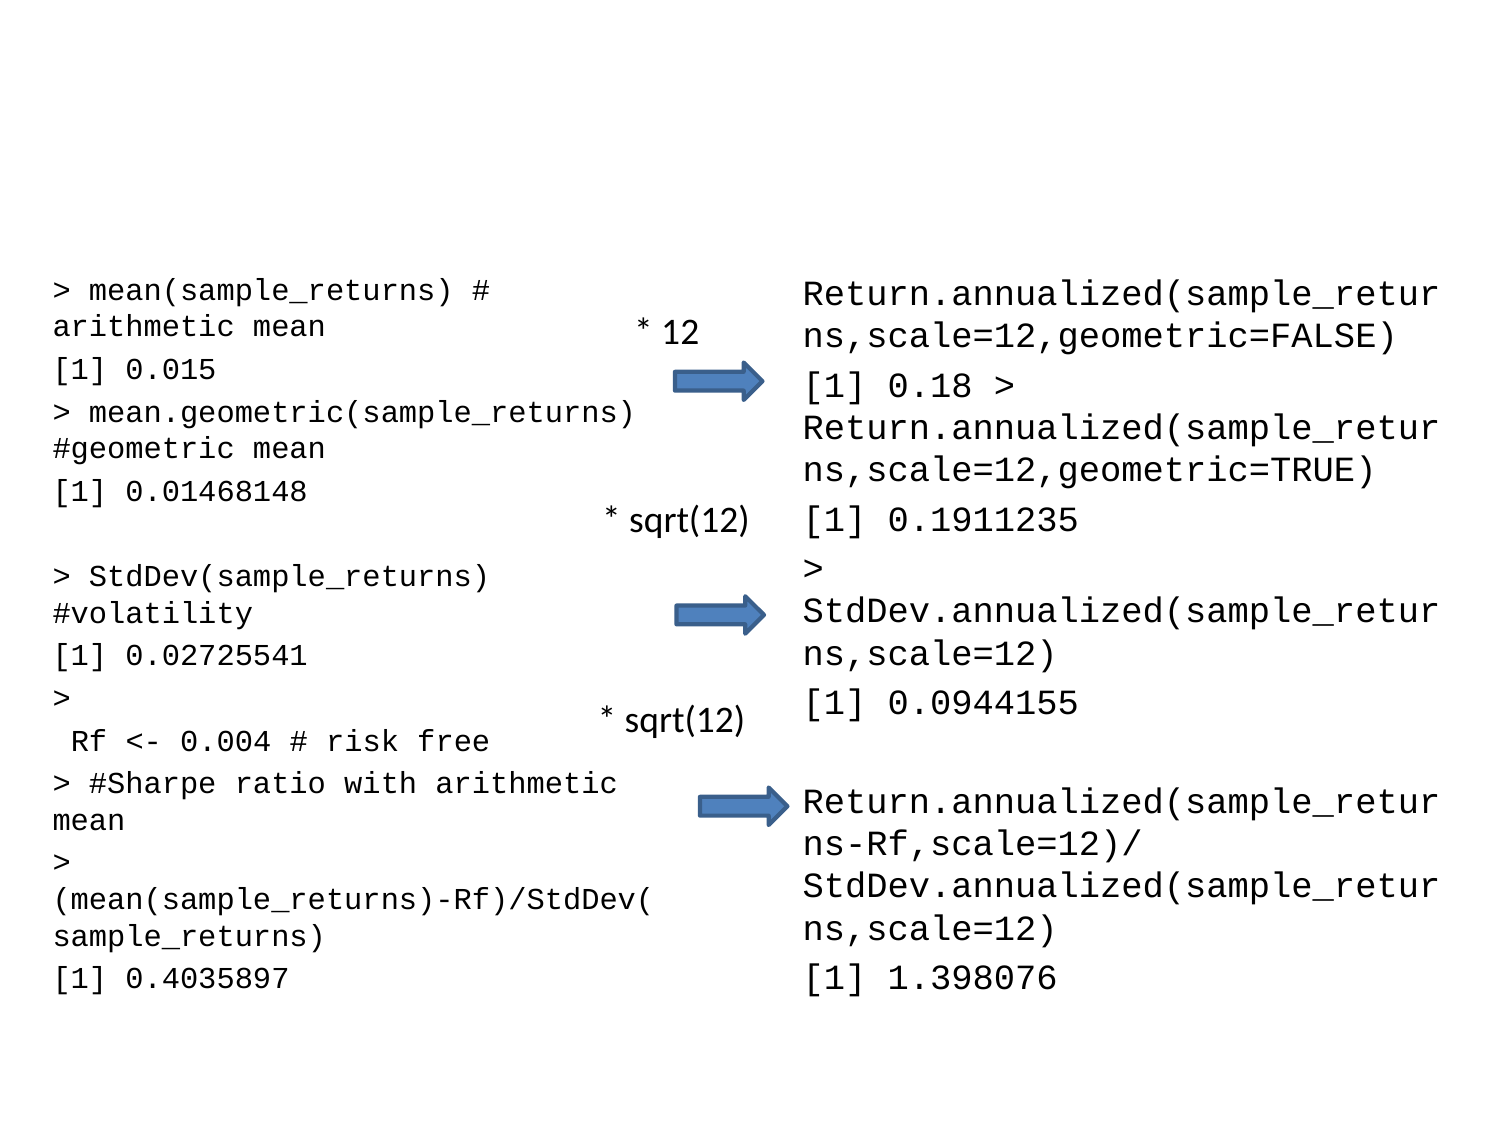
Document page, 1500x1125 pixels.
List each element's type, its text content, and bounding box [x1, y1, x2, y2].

text_box [672, 360, 765, 402]
text_box * 12 [619, 299, 757, 360]
text_box [697, 785, 790, 827]
list Return.annualized(sample_returns,scale=12,geometric=FALSE) [1] 0.18 > Return.annualized(sample_returns,scale=12,geometric=TRUE) [1] 0.1911235 > StdDev.annualized(sample_returns,scale=12) [1] 0.0944155 Return.annualized(sample_returns-Rf,scale=12)/StdDev.annualized(sample_returns,scale=12) [1] 1.398076 [787, 262, 1475, 1005]
text_box [674, 594, 767, 636]
text_box * sqrt(12) [587, 487, 799, 548]
text_box > mean(sample_returns) # arithmetic mean [1] 0.015 > mean.geometric(sample_returns) #geometric mean [1] 0.01468148 > StdDev(sample_returns) #volatility [1] 0.02725541 > Rf <- 0.004 # risk free > #Sharpe ratio with arithmetic mean > (mean(sample_returns)-Rf)/StdDev(sample_returns) [1] 0.4035897 [37, 262, 675, 1005]
text_box * sqrt(12) [582, 687, 794, 748]
